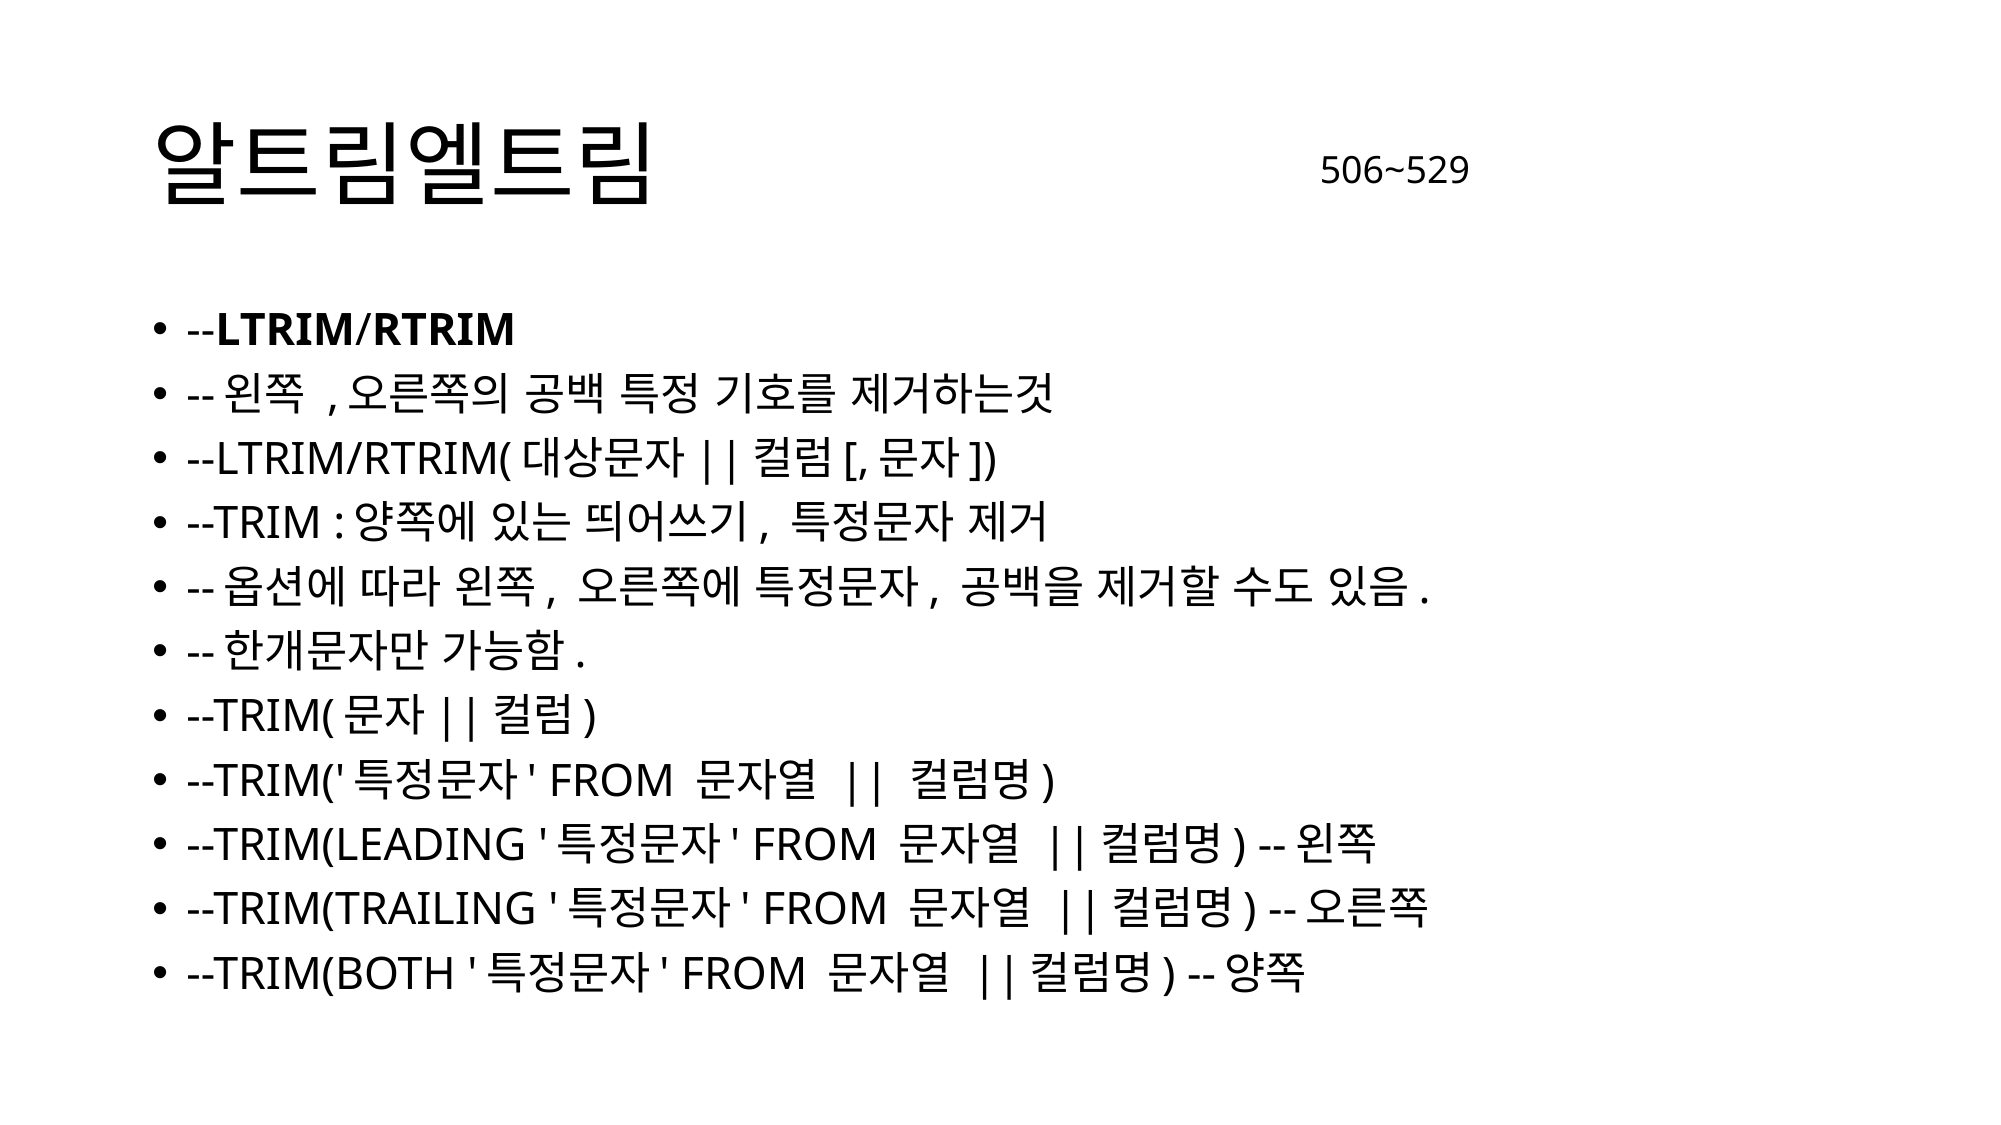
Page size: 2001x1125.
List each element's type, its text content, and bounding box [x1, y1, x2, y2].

list --LTRIM/RTRIM --왼쪽 ,오른쪽의 공백 특정 기호를 제거하는것 --LTRIM/RTRIM(대상문자||컬럼[,문자]) --TRIM :양쪽에 있는 띄어쓰기, 특정문자 제거 --옵션에 따라 왼쪽, 오른쪽에 특정문자, 공백을 제거할 수도 있음. --한개문자만 가능함. --TRIM(문자||컬럼) --TRIM('특정문자' FROM 문자열 || 컬럼명) --TRIM(LEADING '특정문자' FROM 문자열 ||컬럼명) --왼쪽 --TRIM(TRAILING '특정문자' FROM 문자열 ||컬럼명) --오른쪽 --TRIM(BOTH '특정문자' FROM 문자열 ||컬럼명) --양쪽 [137, 299, 1863, 1014]
title 알트림엘트림 [137, 59, 1863, 278]
text_box 506~529 [1305, 138, 1486, 198]
